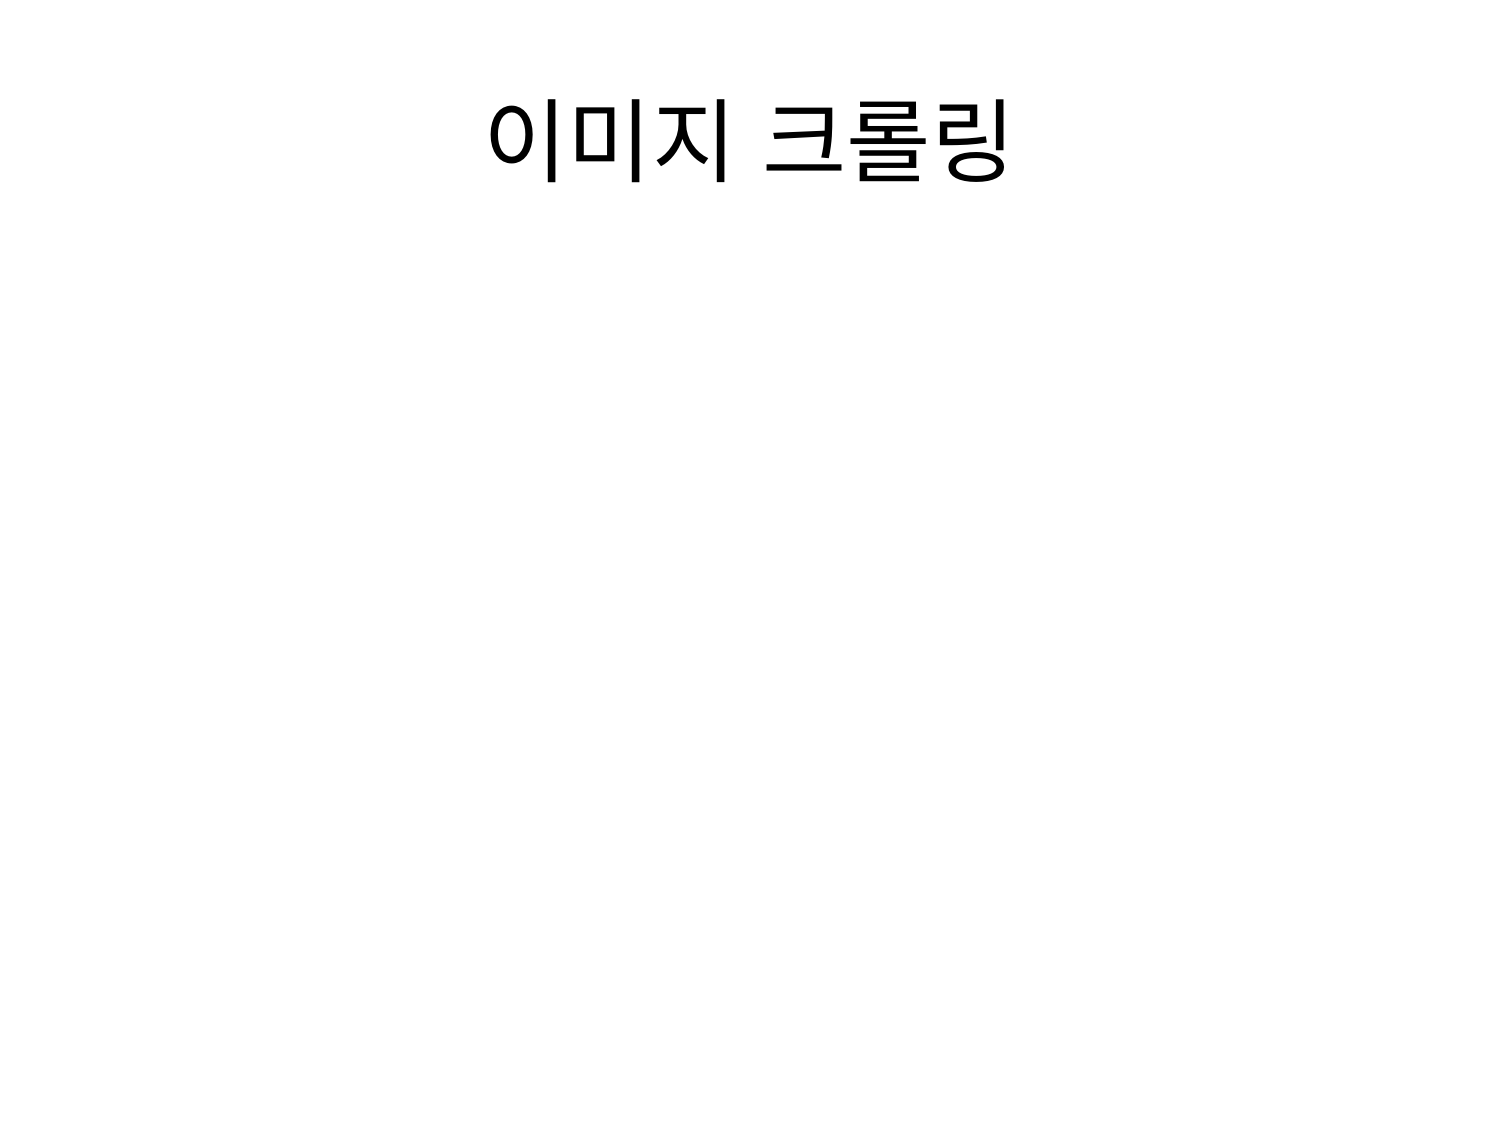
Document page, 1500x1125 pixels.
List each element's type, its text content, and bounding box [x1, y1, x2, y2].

title 이미지 크롤링 [75, 45, 1425, 233]
